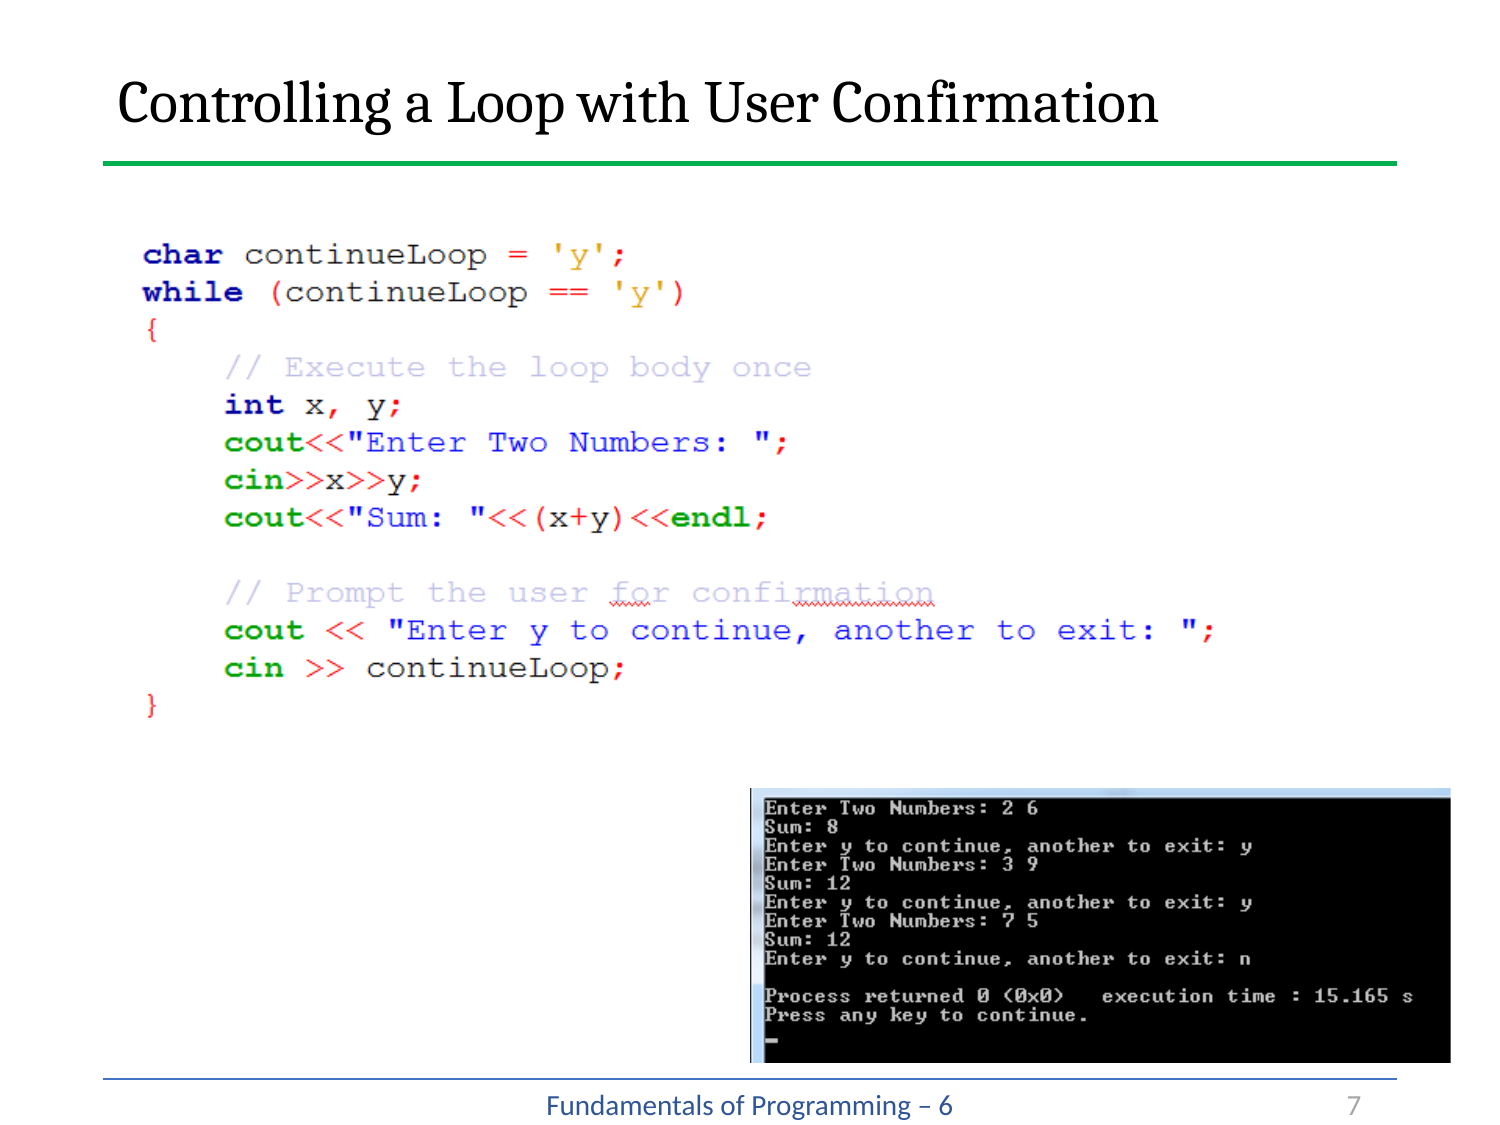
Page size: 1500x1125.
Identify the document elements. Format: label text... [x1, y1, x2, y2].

picture [749, 788, 1451, 1063]
title Controlling a Loop with User Confirmation [103, 42, 1397, 164]
picture [125, 231, 1229, 721]
slide_number 7 [1331, 1079, 1397, 1125]
